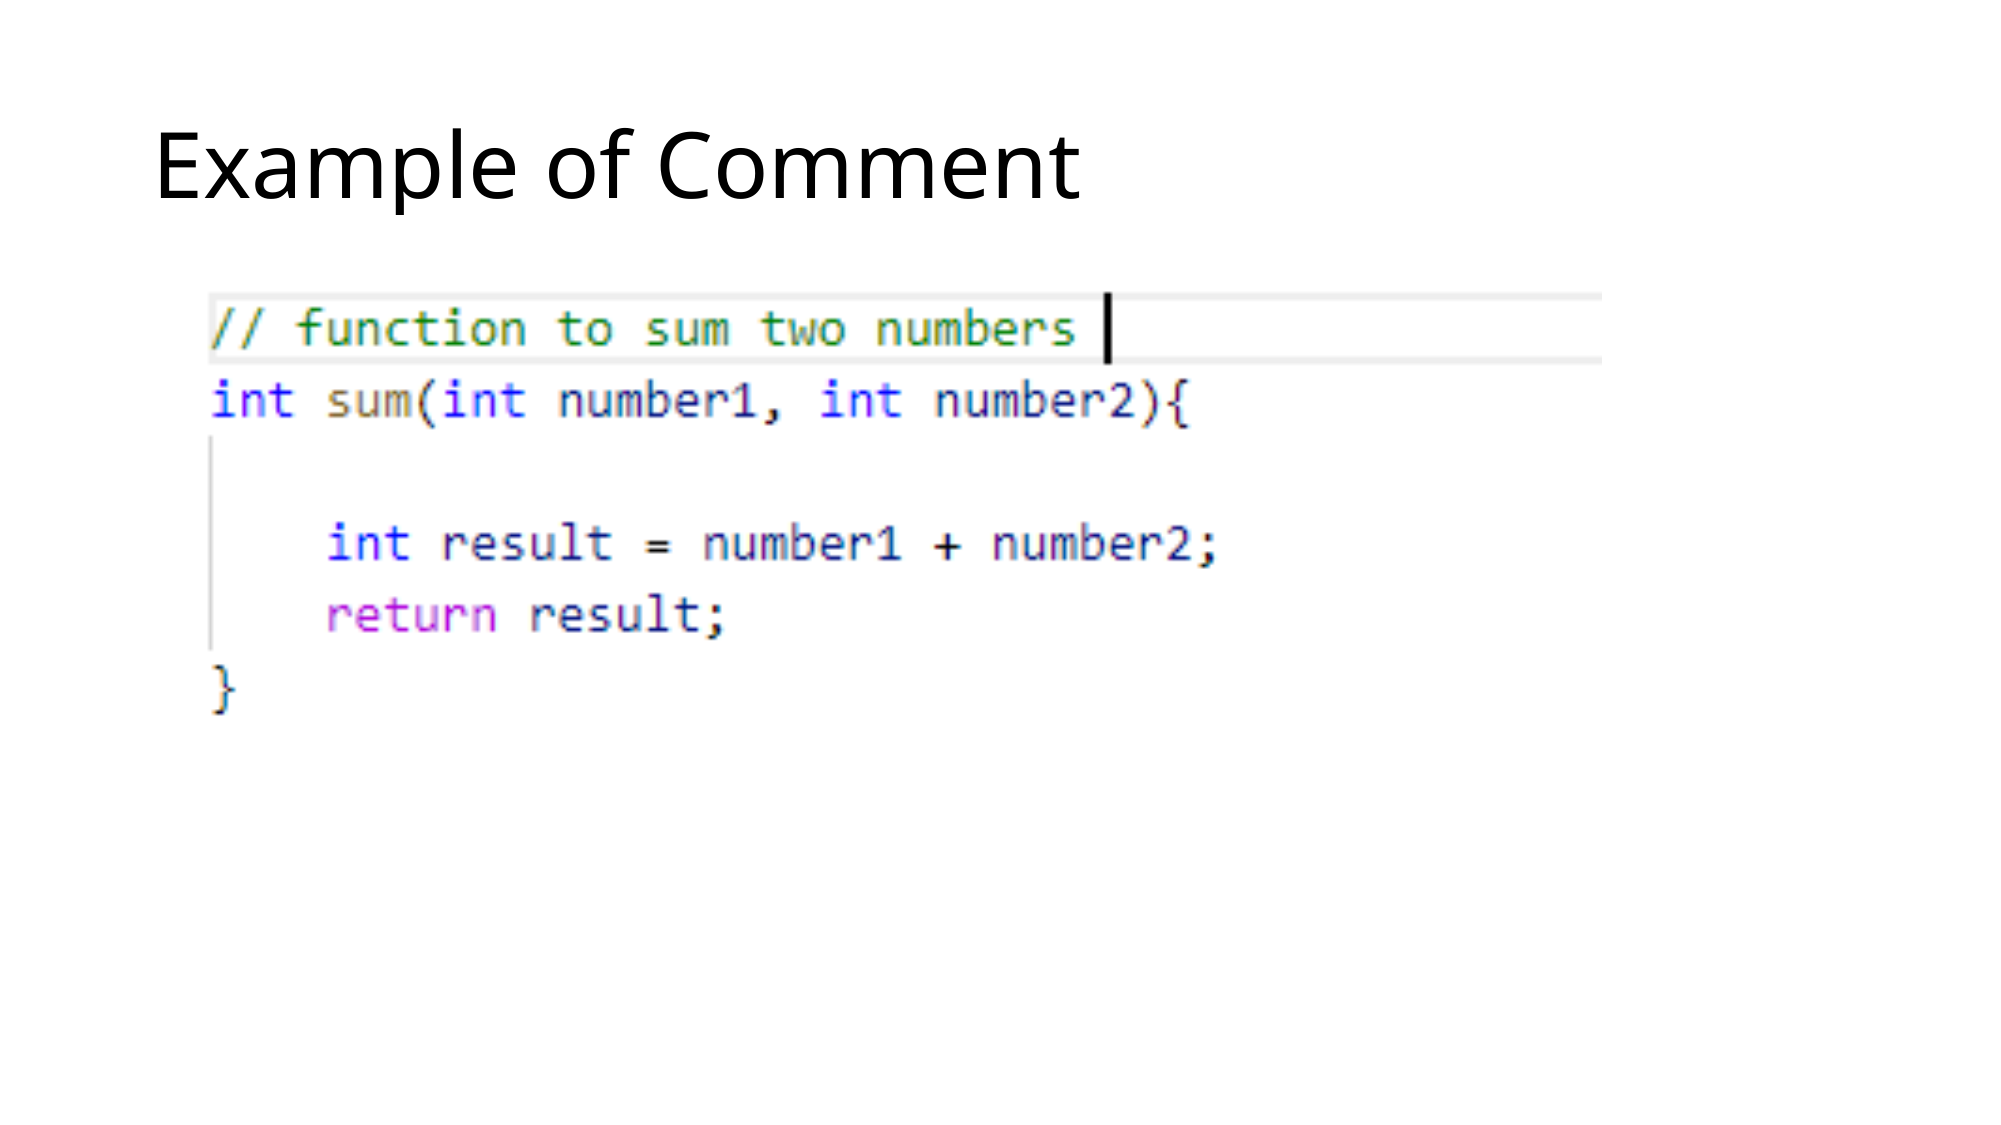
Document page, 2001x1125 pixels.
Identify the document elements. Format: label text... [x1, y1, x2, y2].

title Example of Comment [137, 59, 1863, 278]
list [195, 215, 1602, 806]
